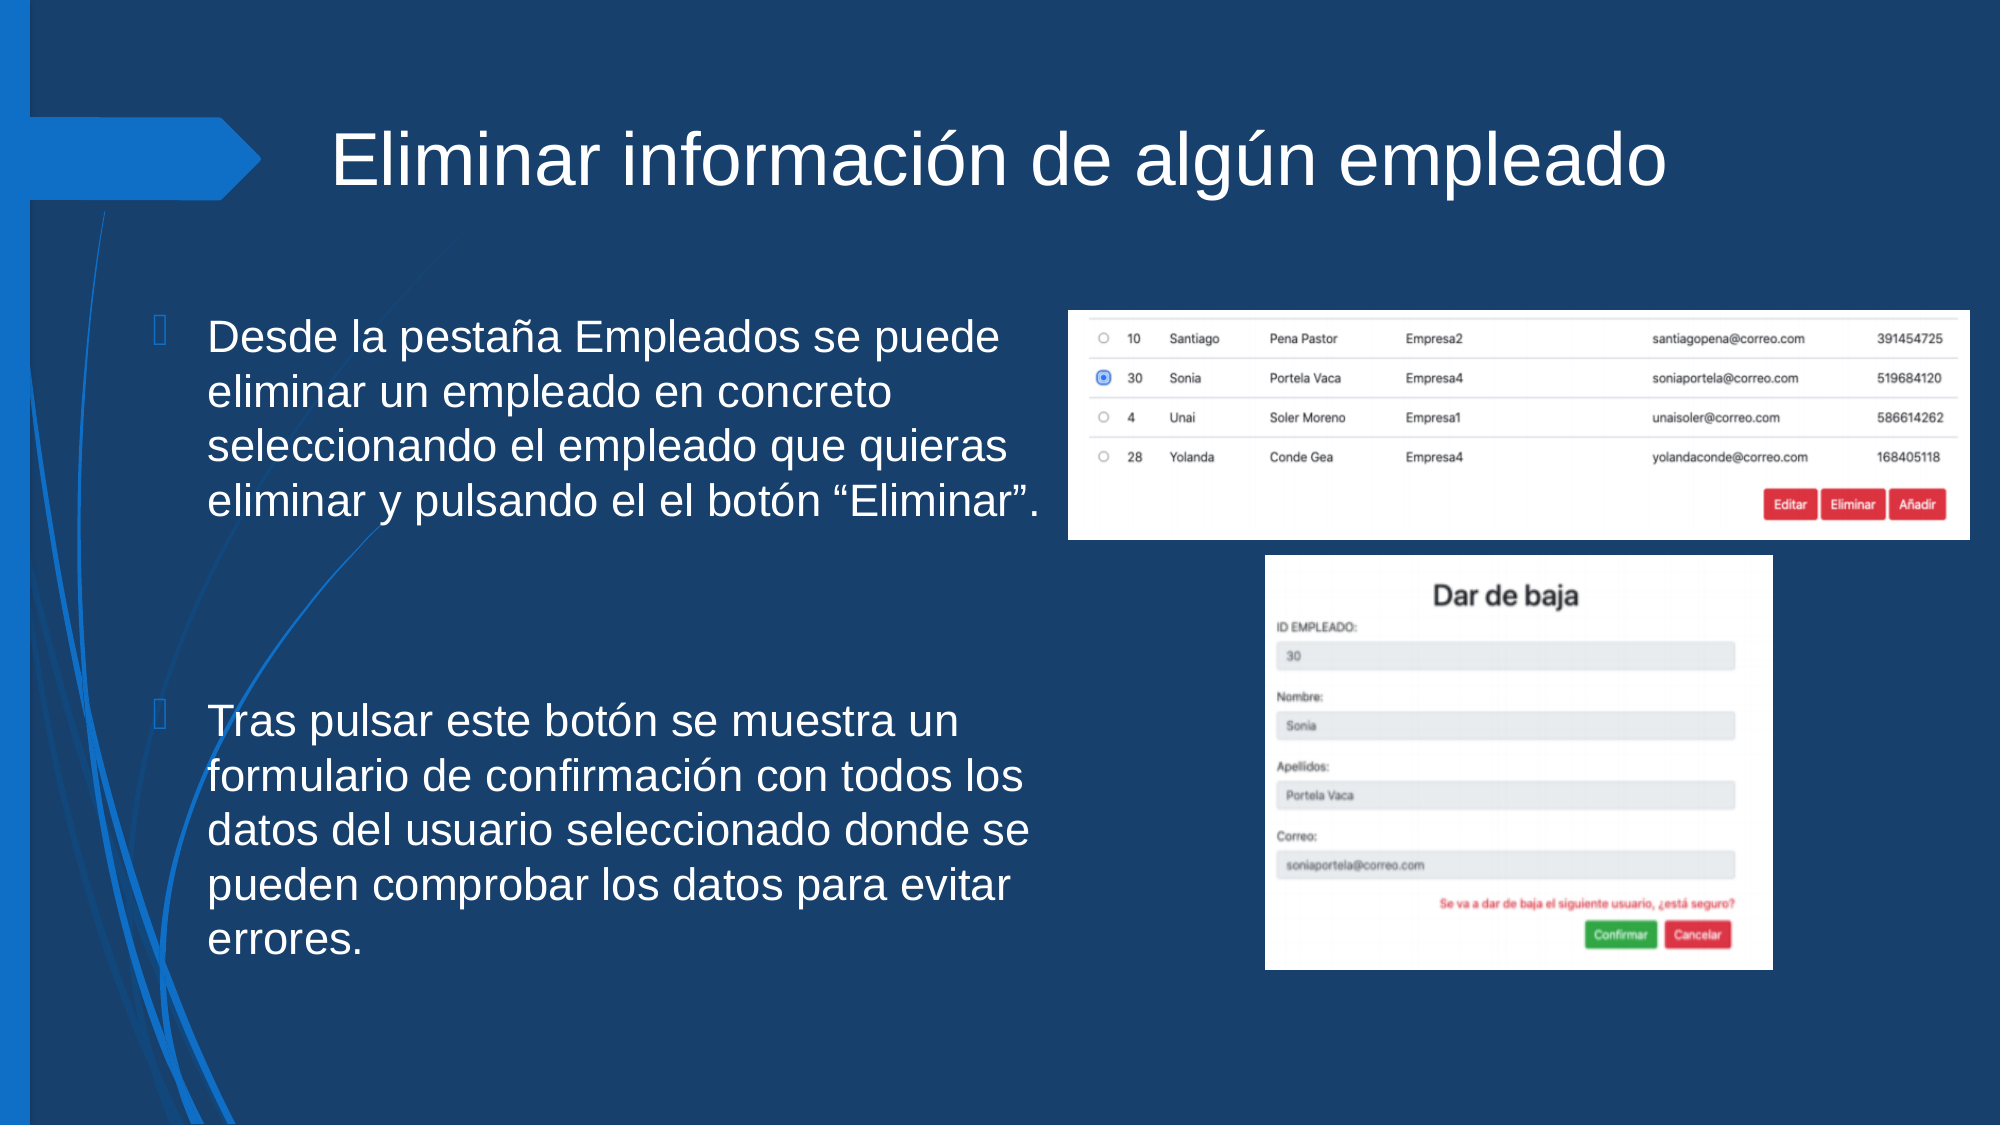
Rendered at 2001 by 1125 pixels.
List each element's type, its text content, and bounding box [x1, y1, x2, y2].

title Eliminar información de algún empleado [315, 102, 1888, 310]
picture [1264, 555, 1774, 971]
list Desde la pestaña Empleados se puede eliminar un empleado en concreto seleccionando el empleado que quieras eliminar y pulsando el el botón “Eliminar”. Tras pulsar este botón se muestra un formulario de confirmación con todos los datos del usuario seleccionado donde se pueden comprobar los datos para evitar errores. [137, 299, 1069, 1014]
picture [1068, 310, 1970, 540]
